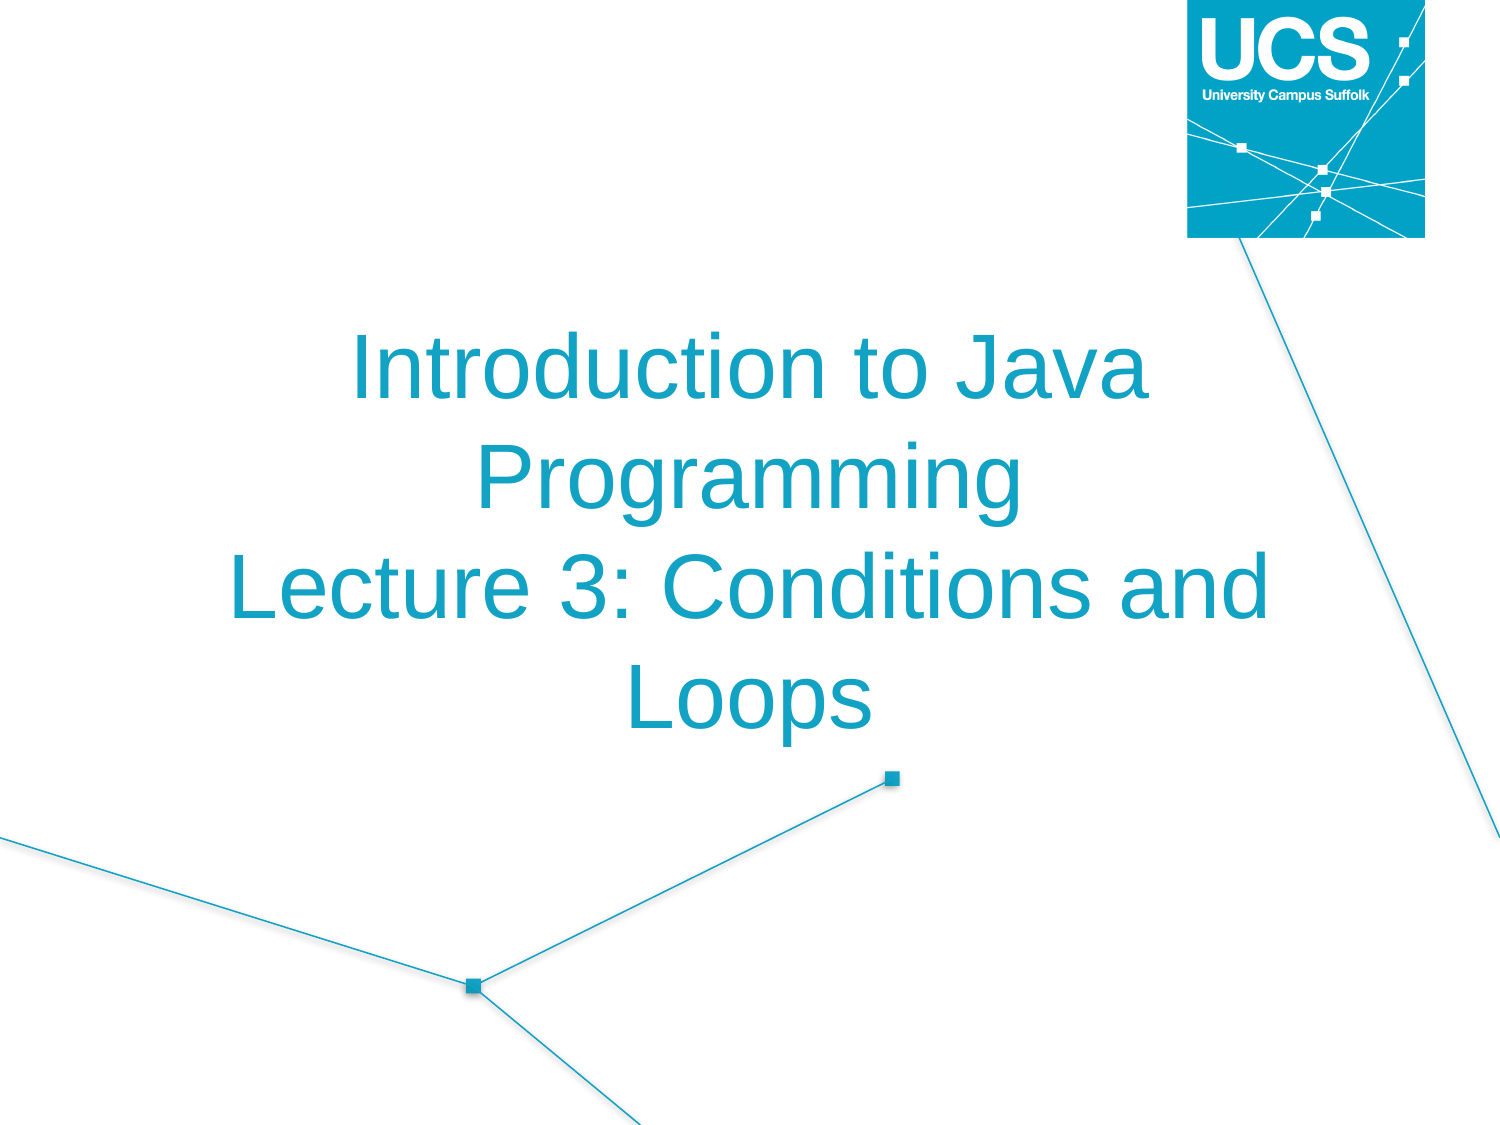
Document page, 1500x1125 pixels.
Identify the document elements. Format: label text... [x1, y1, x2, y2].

title Introduction to Java Programming Lecture 3: Conditions and Loops [74, 432, 1426, 621]
picture [1187, 0, 1425, 238]
